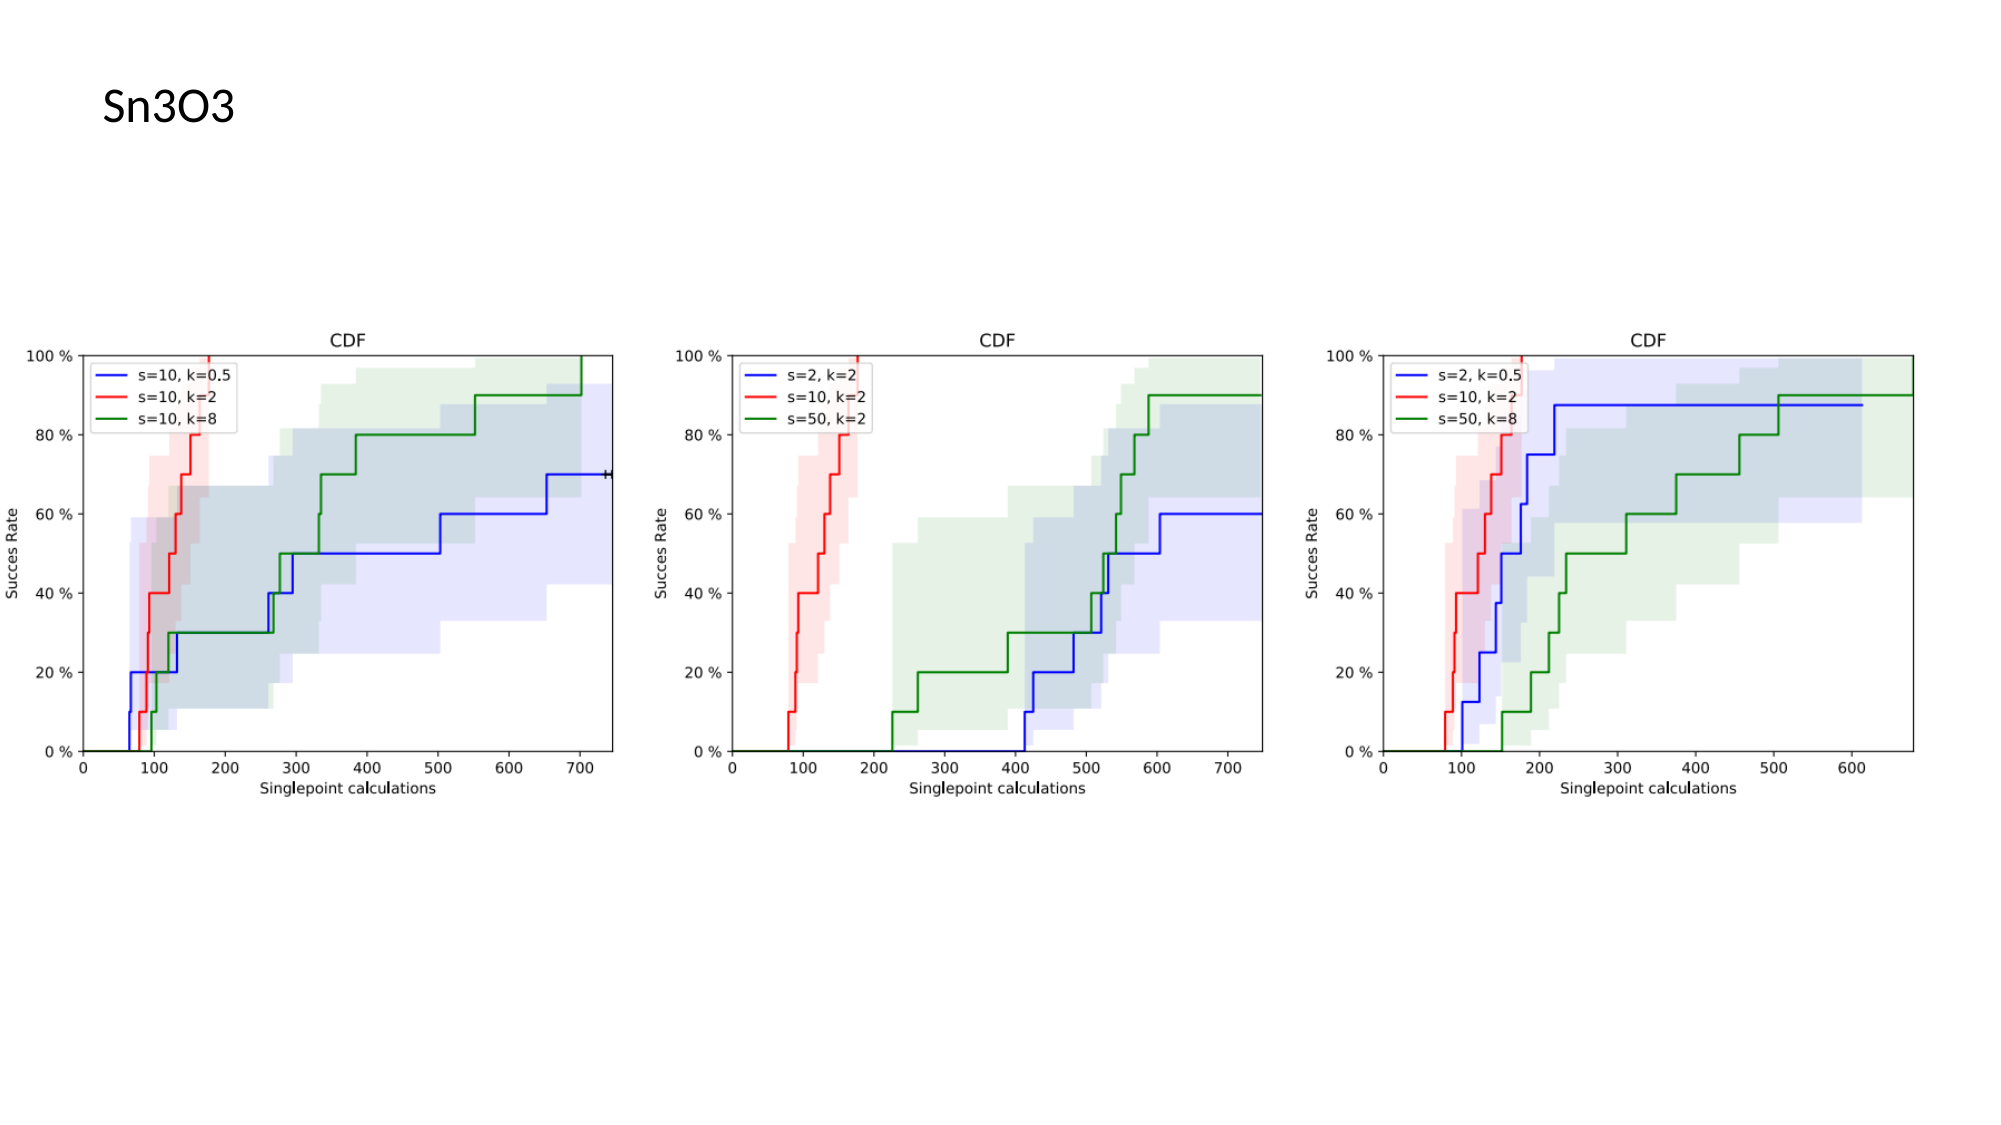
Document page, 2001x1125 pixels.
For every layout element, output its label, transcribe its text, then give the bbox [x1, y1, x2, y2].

picture [0, 294, 1980, 806]
text_box Sn3O3 [87, 64, 251, 140]
